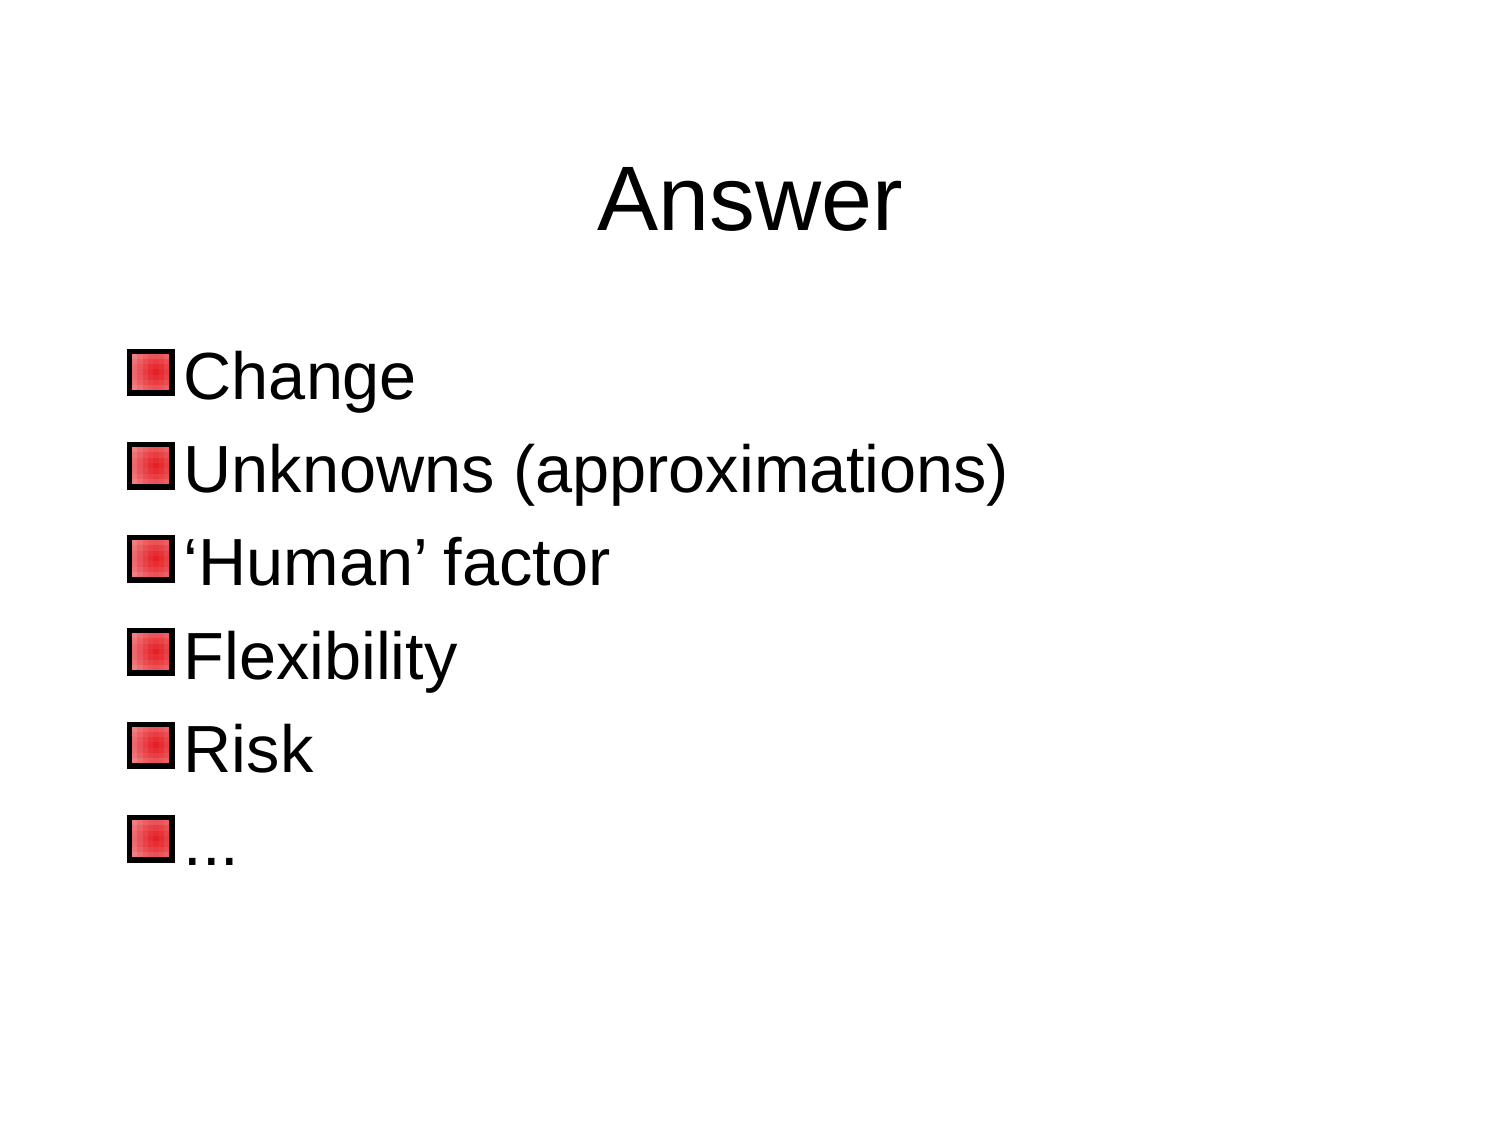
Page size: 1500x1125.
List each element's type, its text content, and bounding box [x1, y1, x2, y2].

picture [127, 815, 175, 863]
picture [127, 535, 175, 583]
title Answer [112, 99, 1388, 288]
picture [127, 442, 175, 490]
list Change Unknowns (approximations) ‘Human’ factor Flexibility Risk ... [112, 324, 1388, 1000]
picture [127, 349, 175, 396]
picture [127, 722, 175, 769]
picture [127, 628, 175, 676]
